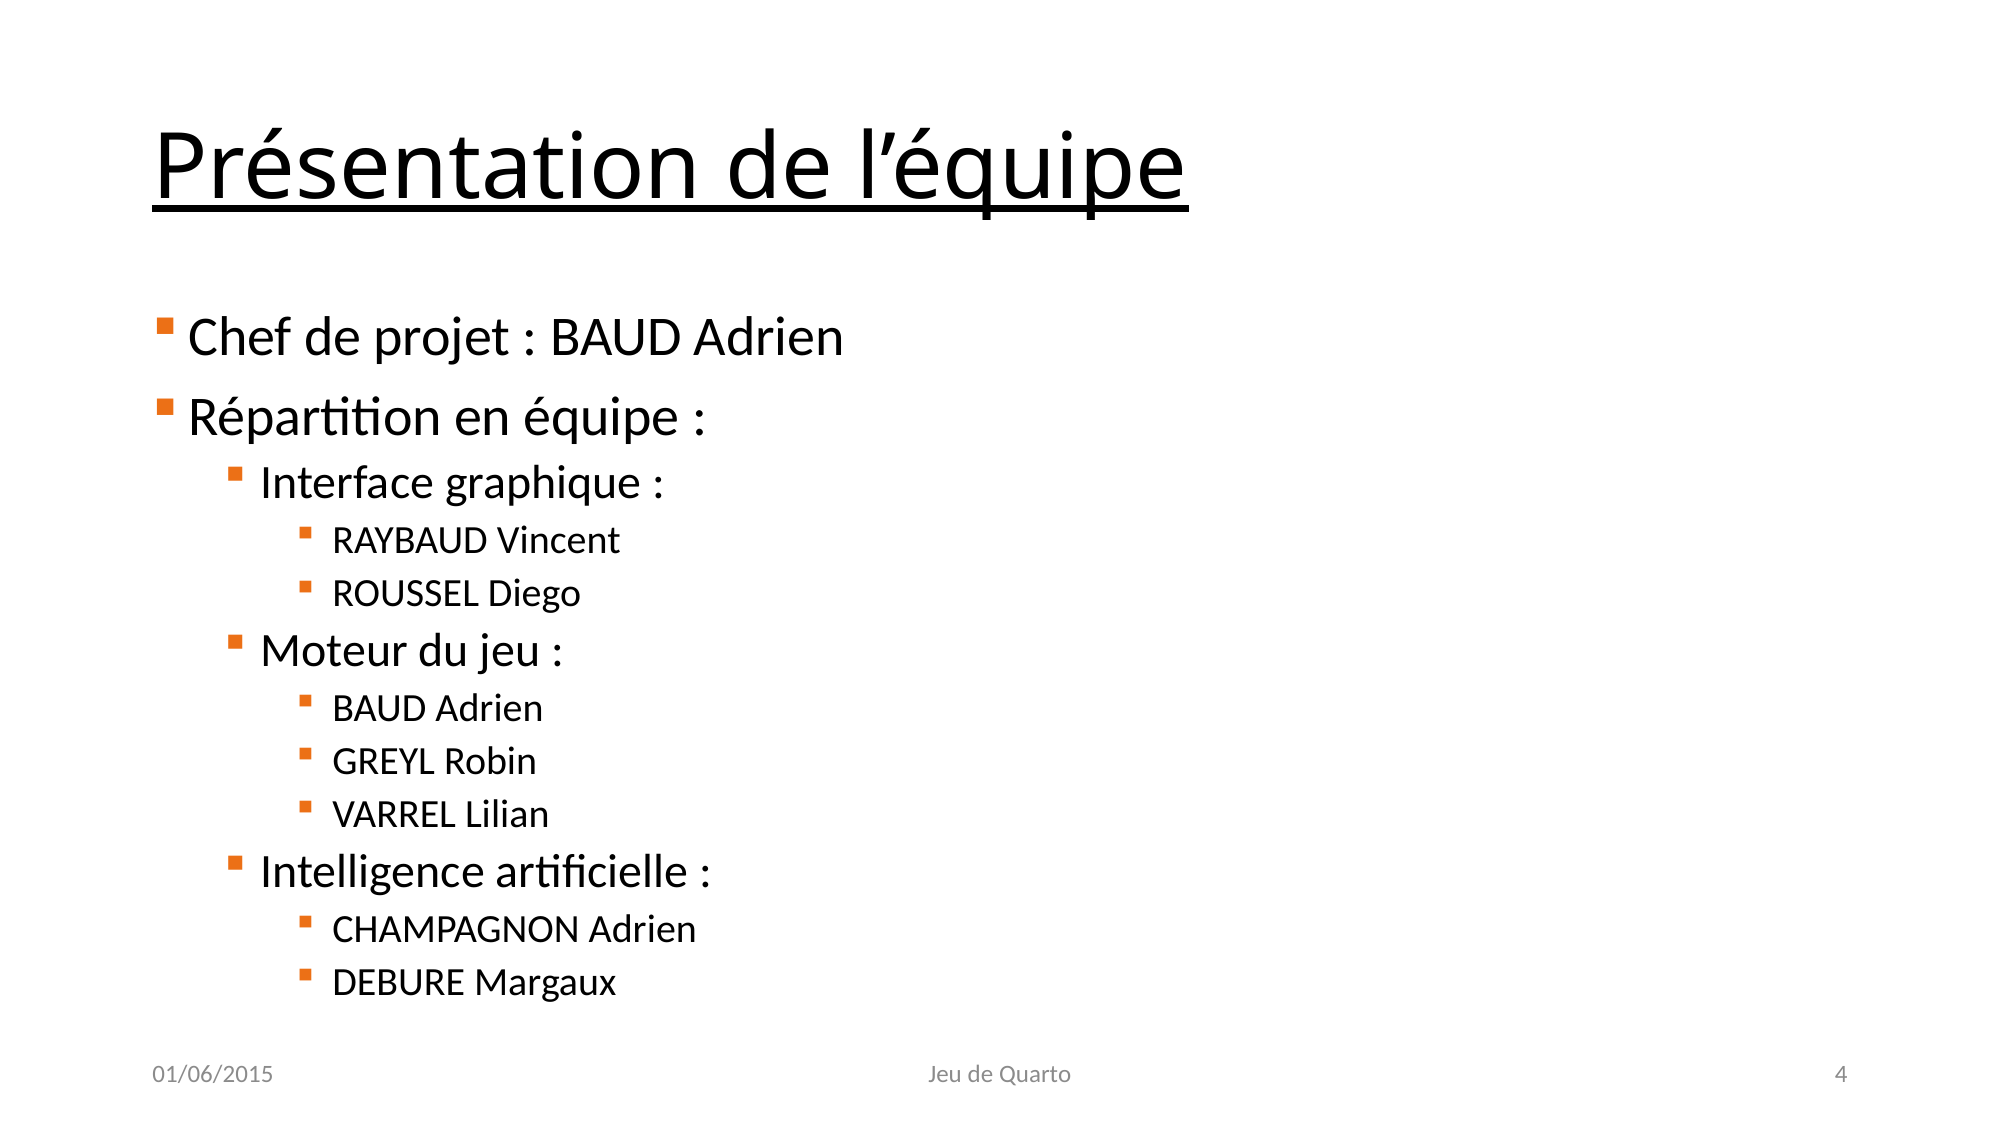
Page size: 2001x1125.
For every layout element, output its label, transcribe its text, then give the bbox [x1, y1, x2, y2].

slide_number 4 [1412, 1042, 1863, 1103]
title Présentation de l’équipe [137, 59, 1863, 278]
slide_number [137, 1042, 588, 1103]
footer Jeu de Quarto [662, 1042, 1338, 1103]
list Chef de projet : BAUD Adrien Répartition en équipe : Interface graphique : RAYBAUD Vincent ROUSSEL Diego Moteur du jeu : BAUD Adrien GREYL Robin VARREL Lilian Intelligence artificielle : CHAMPAGNON Adrien DEBURE Margaux [137, 299, 1863, 1014]
